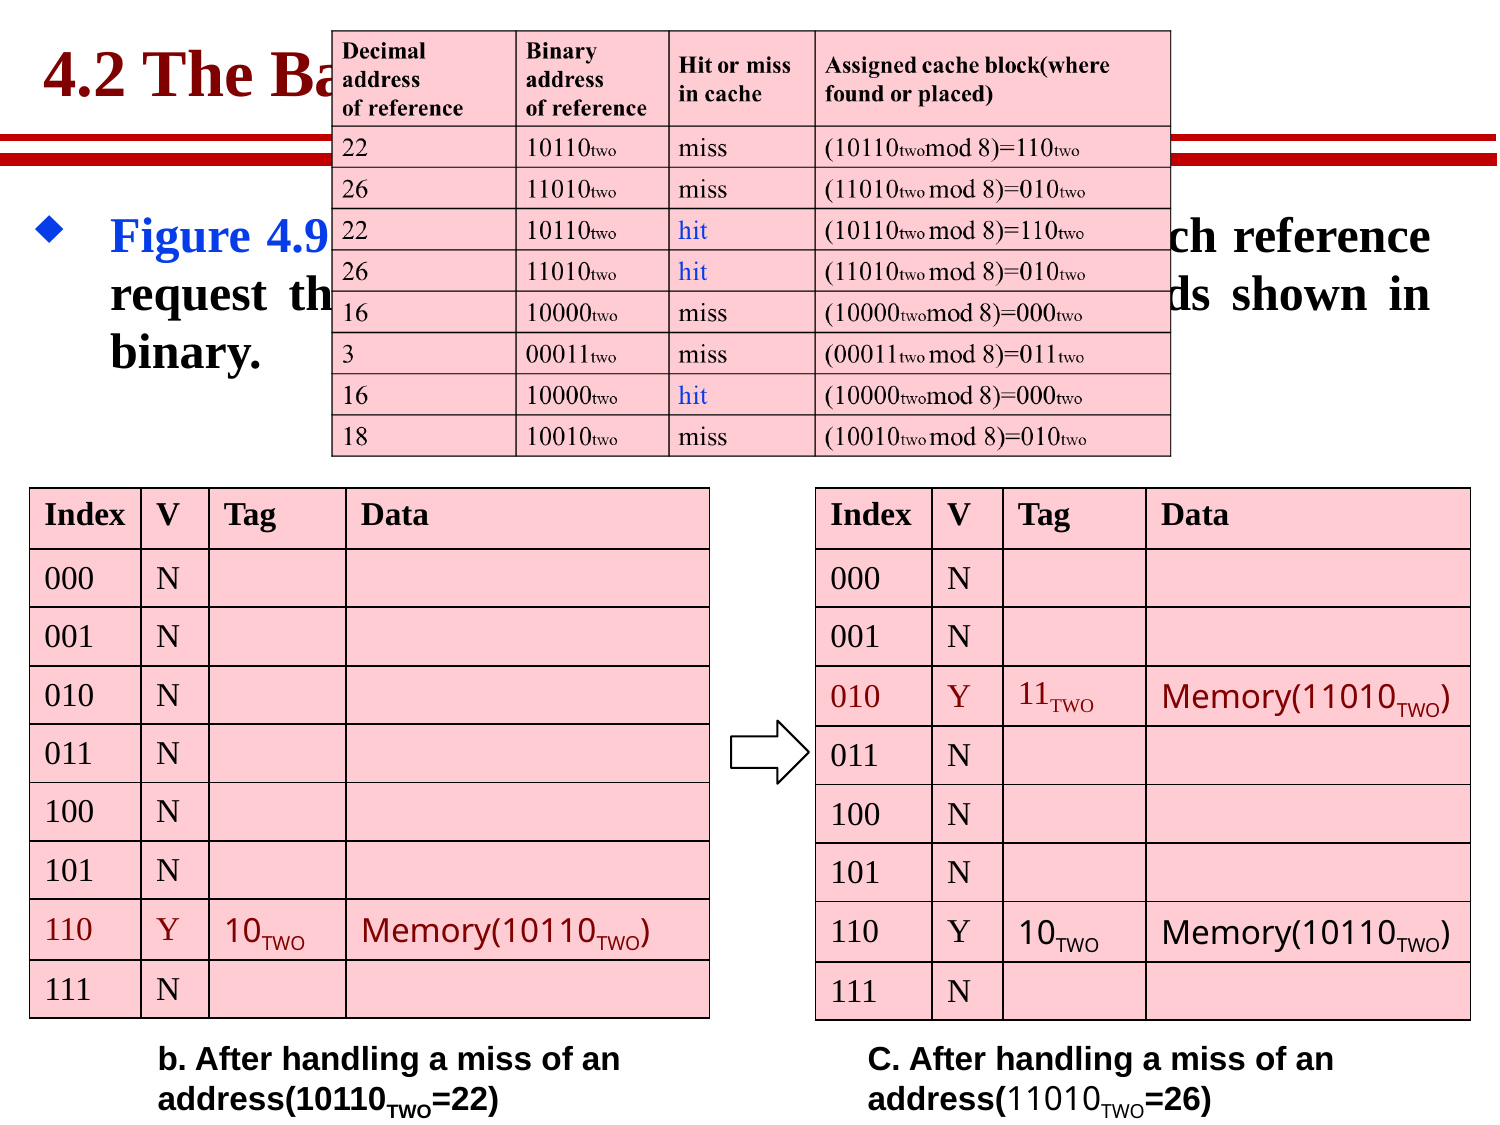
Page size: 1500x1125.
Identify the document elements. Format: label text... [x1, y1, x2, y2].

table_cell 001 [30, 608, 140, 665]
table_cell [1004, 608, 1145, 665]
table_cell [347, 842, 709, 898]
table_cell N [142, 842, 208, 898]
table_cell [210, 961, 345, 1017]
table_cell 001 [816, 608, 931, 665]
table_cell [210, 550, 345, 606]
table_cell [1147, 844, 1470, 901]
table_cell 010 [816, 667, 931, 725]
table_cell 101 [30, 842, 140, 898]
table_cell [347, 725, 709, 782]
table_cell [1147, 550, 1470, 606]
table_cell [210, 725, 345, 782]
table_cell N [933, 785, 1002, 842]
table_cell [1004, 550, 1145, 606]
table_cell [1147, 963, 1470, 1019]
table_cell [210, 842, 345, 898]
table_cell 10TWO [1004, 902, 1145, 961]
table_cell N [142, 783, 208, 840]
text_box Figure 4.9: The each contents are shown after each reference request that misses, with the index and tag fields shown in binary. [20, 196, 326, 386]
table_cell [1004, 844, 1145, 901]
table_cell 100 [30, 783, 140, 840]
table_header V [142, 489, 208, 548]
table_cell [210, 608, 345, 665]
table_cell 110 [30, 900, 140, 959]
table_cell [347, 783, 709, 840]
table_cell N [142, 725, 208, 782]
table_header Index [30, 489, 140, 548]
table_cell Memory(10110TWO) [1147, 902, 1470, 961]
table_cell [1004, 727, 1145, 784]
picture [331, 27, 1172, 467]
table_cell 111 [816, 963, 931, 1019]
table_header V [933, 489, 1002, 548]
text_box Figure 4.9: The each contents are shown after each reference request that misses, with the index and tag fields shown in binary. [1177, 196, 1447, 386]
table_cell 010 [30, 667, 140, 723]
table_cell N [933, 727, 1002, 784]
title 4.2 The Basic of Caches [33, 36, 326, 116]
table_cell [347, 667, 709, 723]
table_cell N [142, 961, 208, 1017]
text_box C. After handling a miss of an address(11010TWO=26) [852, 1029, 1385, 1125]
table_cell 110 [816, 902, 931, 961]
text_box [1177, 137, 1498, 160]
table_cell 000 [816, 550, 931, 606]
table_cell [1147, 727, 1470, 784]
table_cell N [933, 844, 1002, 901]
table_cell [1147, 608, 1470, 665]
table_cell N [933, 963, 1002, 1019]
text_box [0, 137, 326, 160]
table_cell N [142, 550, 208, 606]
table_cell Memory(10110TWO) [347, 900, 709, 959]
table_header Data [1147, 489, 1470, 548]
table_cell 101 [816, 844, 931, 901]
table_header Data [347, 489, 709, 548]
table_header Tag [1004, 489, 1145, 548]
table_cell [1004, 963, 1145, 1019]
table_cell 011 [816, 727, 931, 784]
table_header Index [816, 489, 931, 548]
table_cell [1147, 785, 1470, 842]
table_cell [347, 961, 709, 1017]
table_cell N [142, 608, 208, 665]
table_cell [210, 667, 345, 723]
table_cell 10TWO [210, 900, 345, 959]
table_cell 111 [30, 961, 140, 1017]
table_cell 100 [816, 785, 931, 842]
table_cell Y [933, 667, 1002, 725]
table_cell 11TWO [1004, 667, 1145, 725]
table_cell [1004, 785, 1145, 842]
table_cell Memory(11010TWO) [1147, 667, 1470, 725]
table_cell [347, 608, 709, 665]
text_box b. After handling a miss of an address(10110TWO=22) [142, 1030, 675, 1125]
table_cell 000 [30, 550, 140, 606]
table_cell 011 [30, 725, 140, 782]
table_cell [210, 783, 345, 840]
text_box [731, 720, 809, 784]
table_header Tag [210, 489, 345, 548]
table_cell N [933, 608, 1002, 665]
table_cell N [933, 550, 1002, 606]
table_cell Y [933, 902, 1002, 961]
table_cell Y [142, 900, 208, 959]
table_cell N [142, 667, 208, 723]
table_cell [347, 550, 709, 606]
